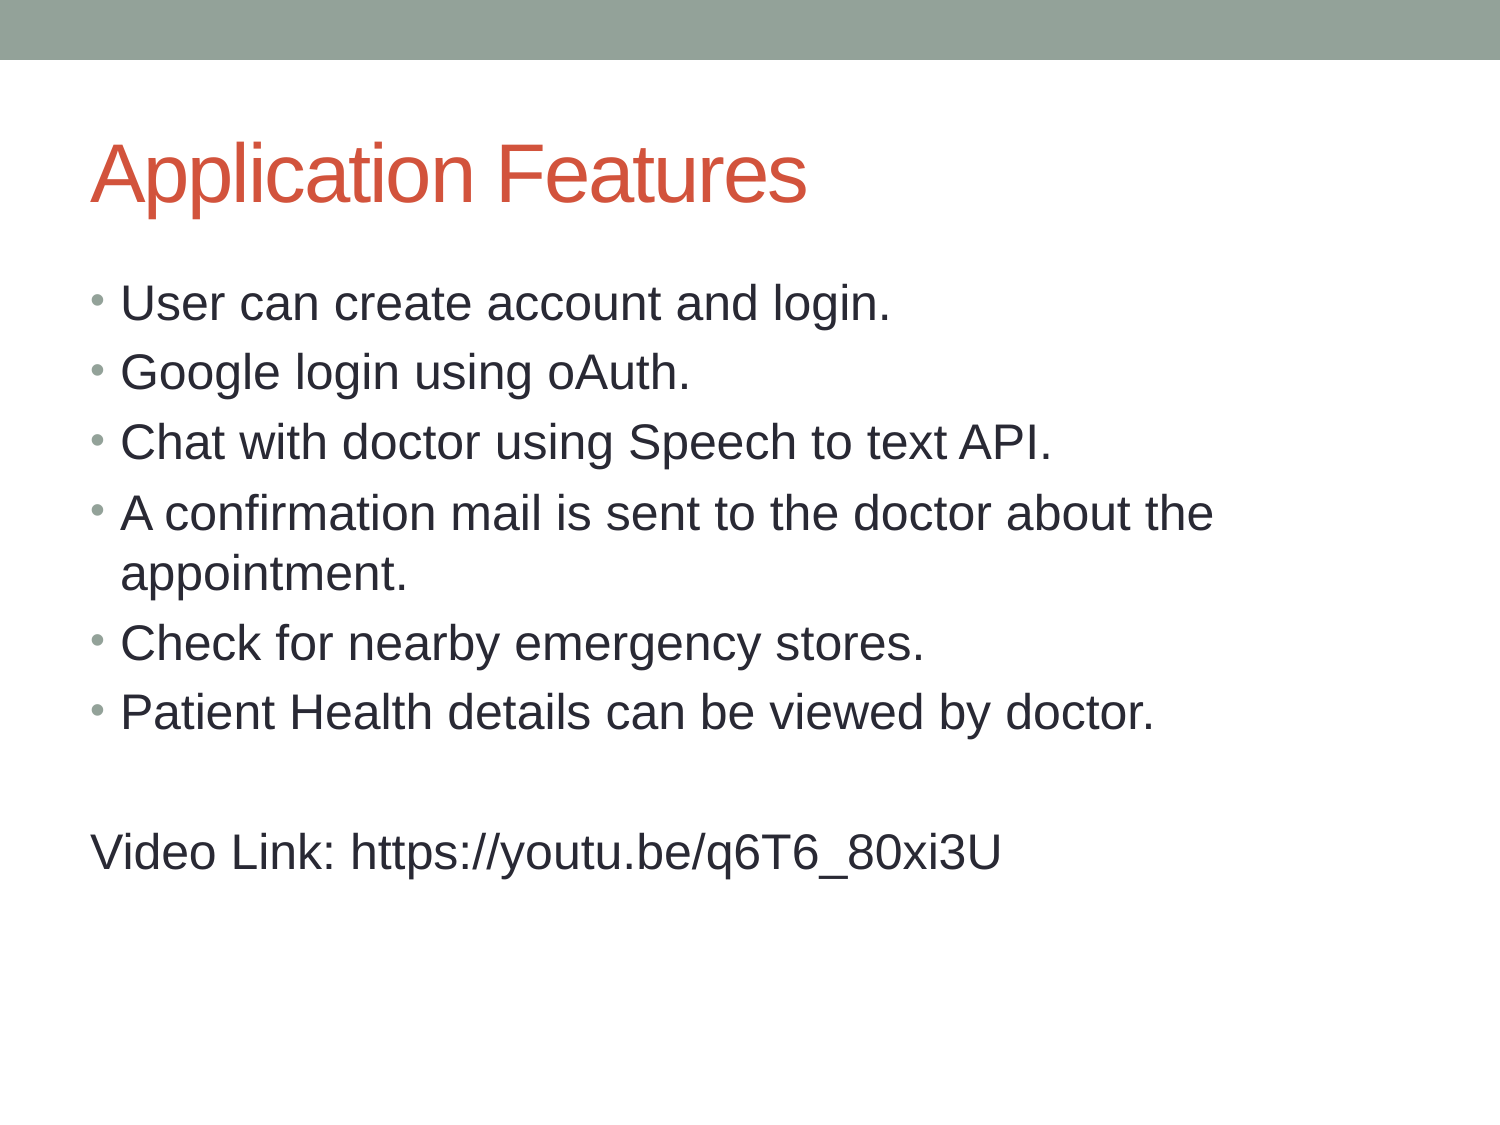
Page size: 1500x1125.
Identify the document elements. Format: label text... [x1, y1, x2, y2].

title Application Features [75, 87, 1425, 250]
list User can create account and login. Google login using oAuth. Chat with doctor using Speech to text API. A confirmation mail is sent to the doctor about the appointment. Check for nearby emergency stores. Patient Health details can be viewed by doctor. Video Link: https://youtu.be/q6T6_80xi3U [75, 262, 1425, 1063]
